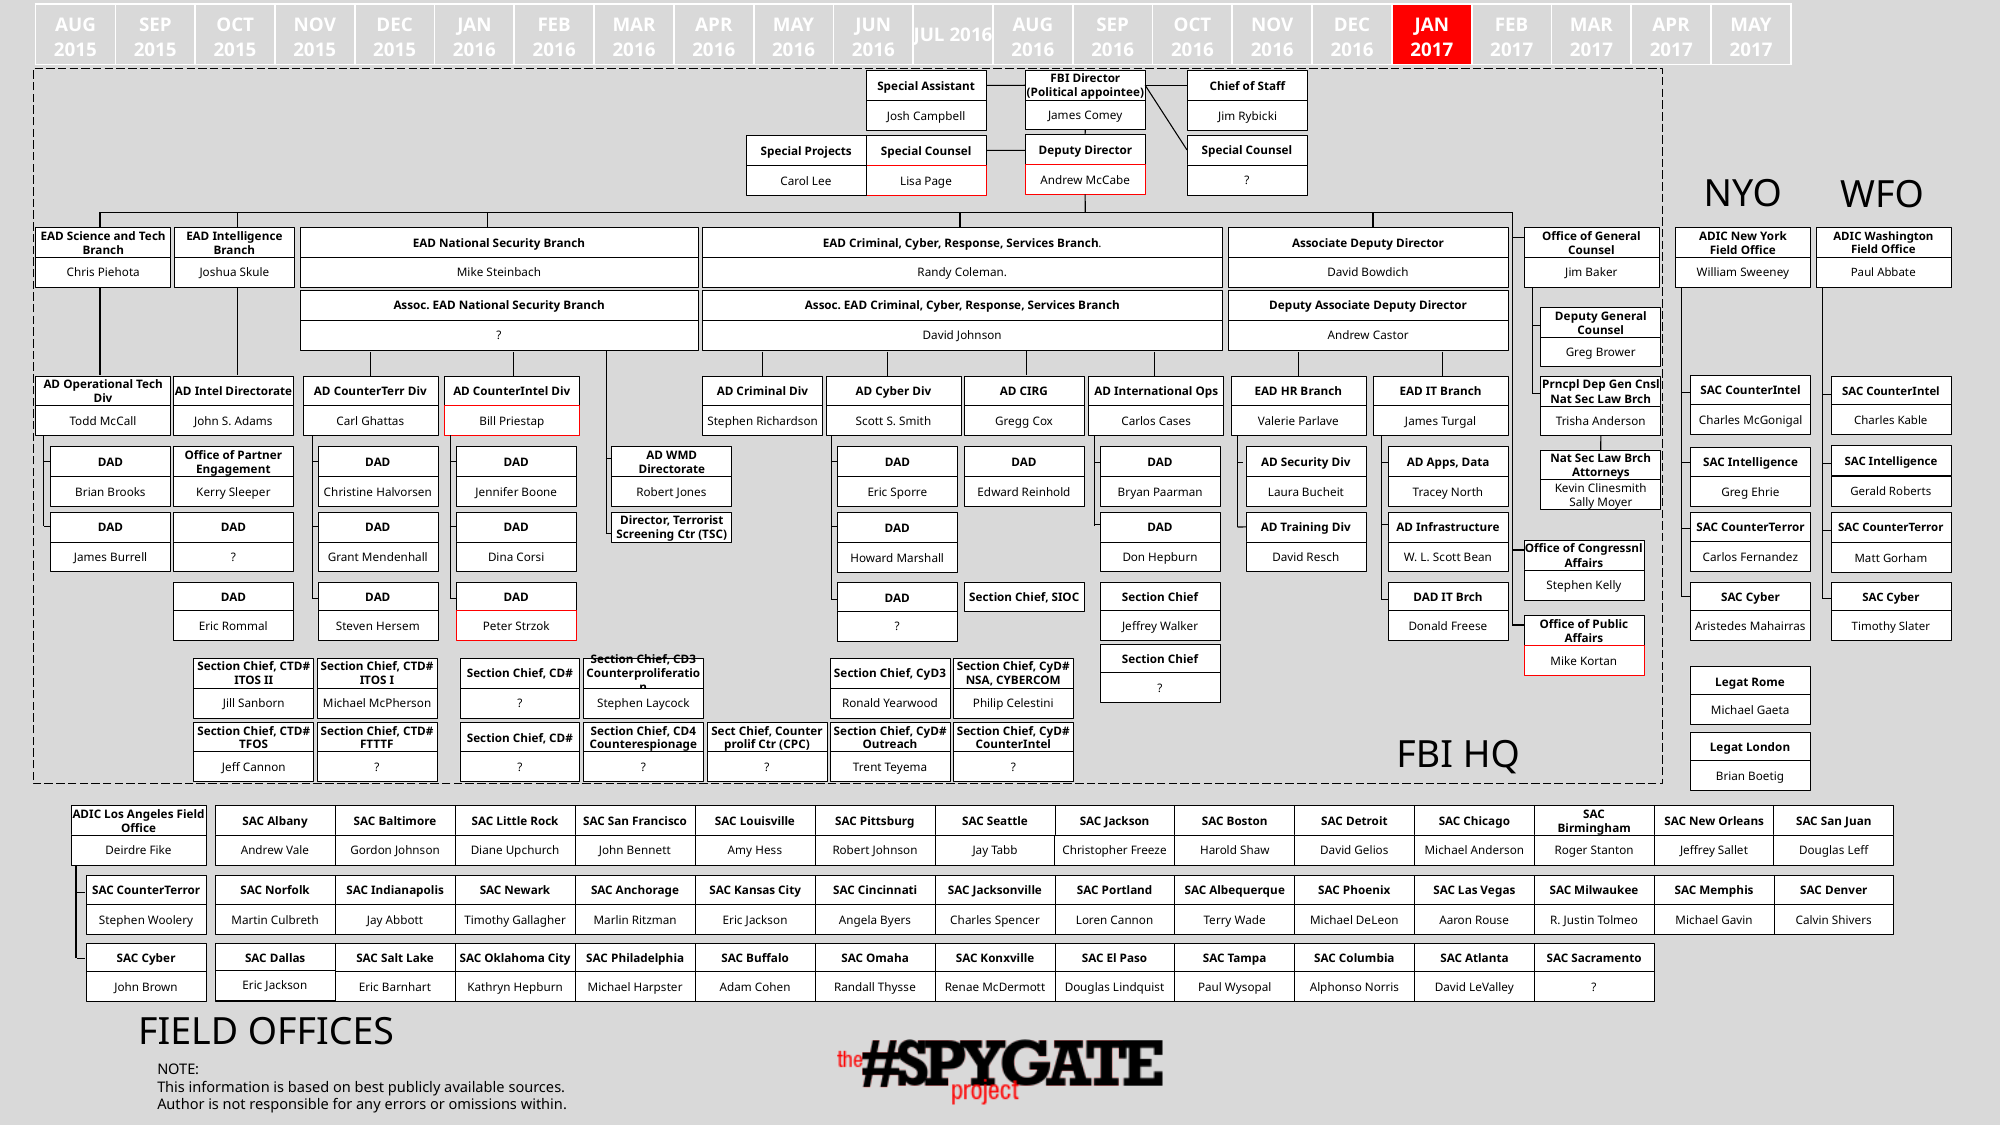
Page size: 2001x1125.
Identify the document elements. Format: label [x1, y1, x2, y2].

picture [836, 1039, 1164, 1106]
text_box [215, 805, 1894, 865]
table_header [1153, 5, 1231, 64]
text_box [1689, 731, 1810, 791]
table_header [1712, 5, 1790, 64]
table_header [1233, 5, 1311, 64]
table_header [914, 5, 992, 64]
table_header [116, 5, 194, 64]
text_box [71, 805, 206, 959]
table_header [36, 5, 115, 64]
text_box [1689, 666, 1810, 725]
table_header [1552, 5, 1630, 64]
text_box [1673, 162, 1960, 222]
table_header [515, 5, 593, 64]
table_header [834, 5, 912, 64]
table_header [994, 5, 1072, 64]
text_box [215, 875, 1894, 935]
table_header [435, 5, 513, 64]
text_box [32, 67, 1664, 785]
table_header [755, 5, 833, 64]
table_header [276, 5, 354, 64]
text_box [1815, 227, 1951, 641]
table_header [595, 5, 673, 64]
text_box [1675, 227, 1811, 641]
table_header [1074, 5, 1152, 64]
table_header [1393, 5, 1471, 64]
table_header [675, 5, 753, 64]
table_header [1632, 5, 1710, 64]
table_header [1313, 5, 1391, 64]
text_box [86, 943, 1654, 1120]
table_header [1473, 5, 1551, 64]
table_header [196, 5, 274, 64]
table_header [356, 5, 434, 64]
